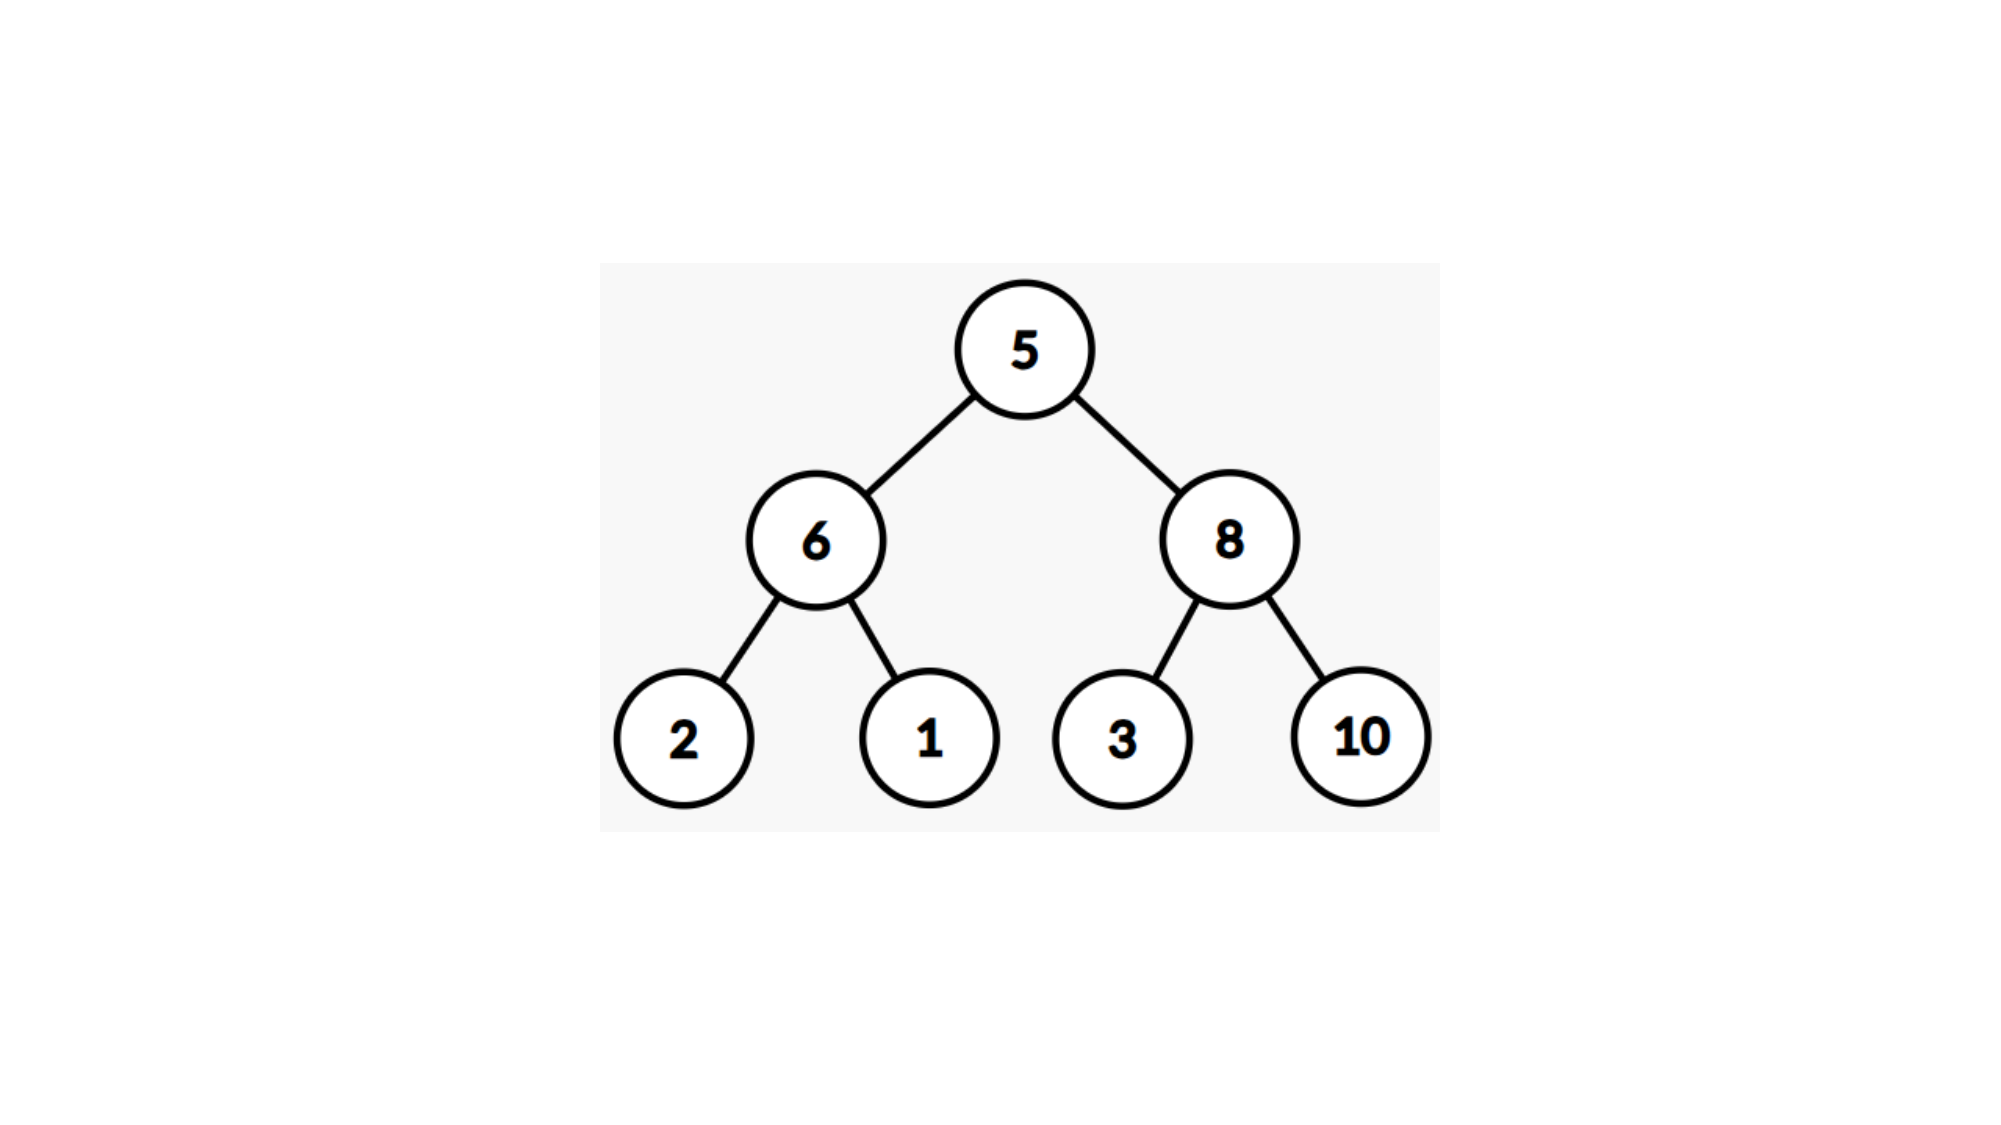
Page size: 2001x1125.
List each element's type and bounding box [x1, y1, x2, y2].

picture [600, 263, 1440, 832]
